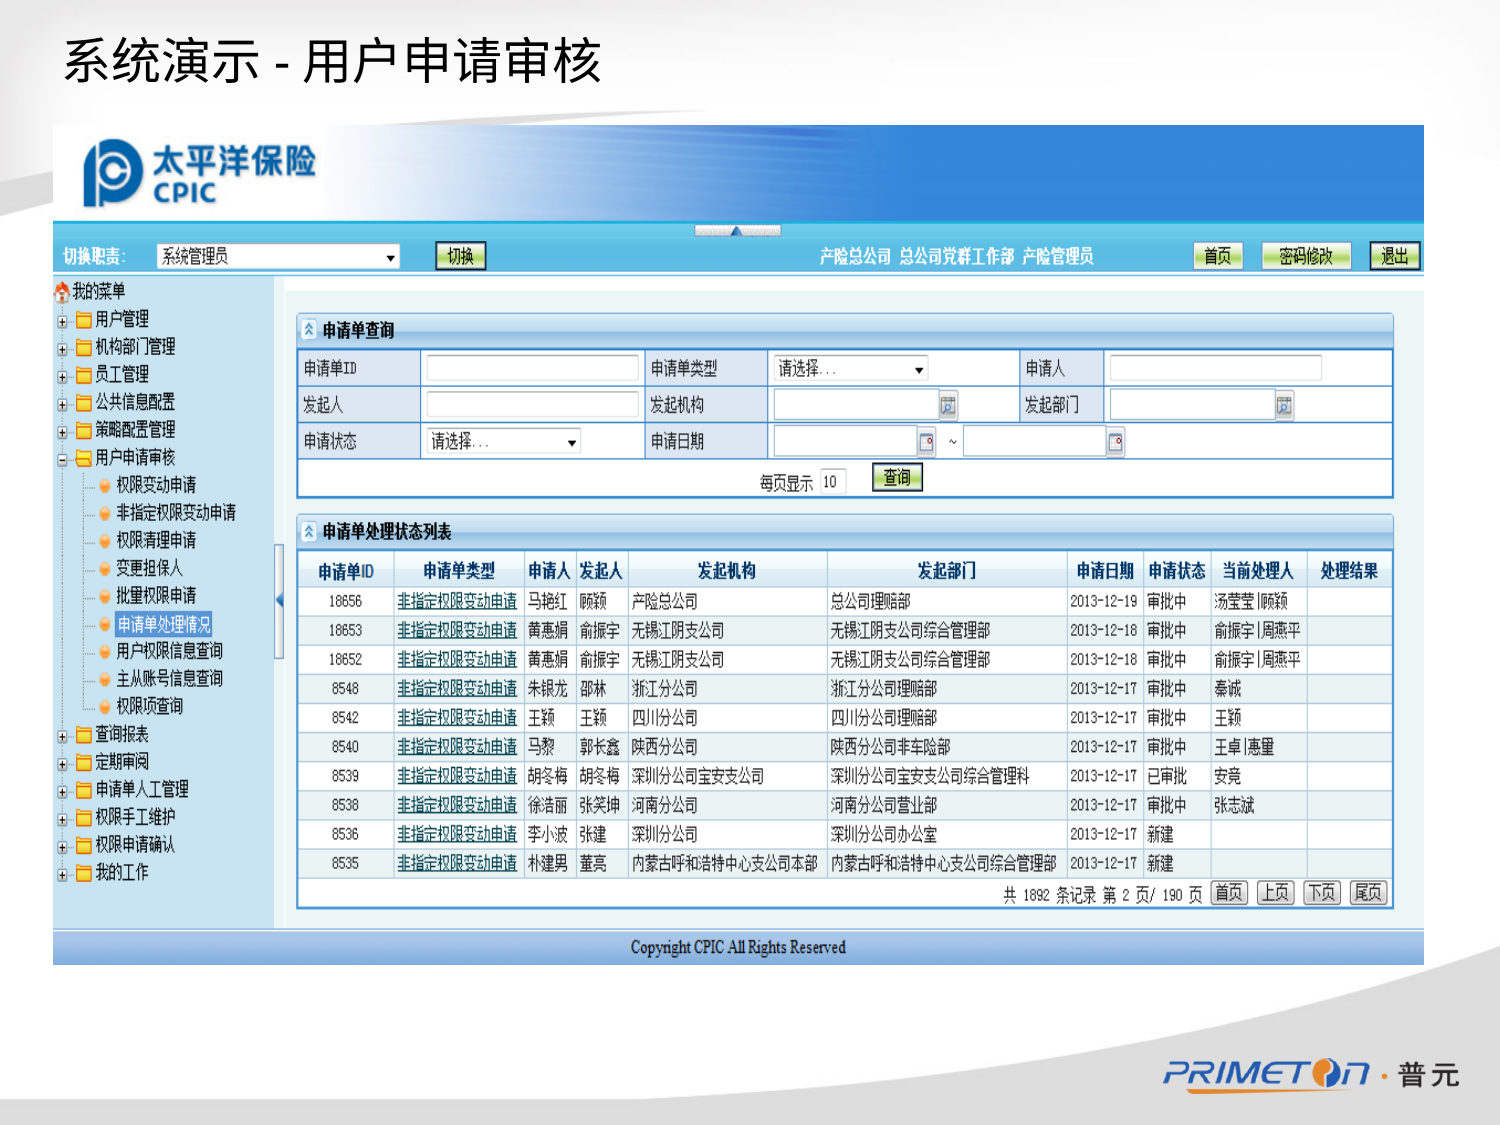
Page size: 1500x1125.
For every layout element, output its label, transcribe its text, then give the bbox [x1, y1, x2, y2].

title 系统演示-用户申请审核 [46, 0, 1359, 132]
picture [0, 0, 1500, 1125]
